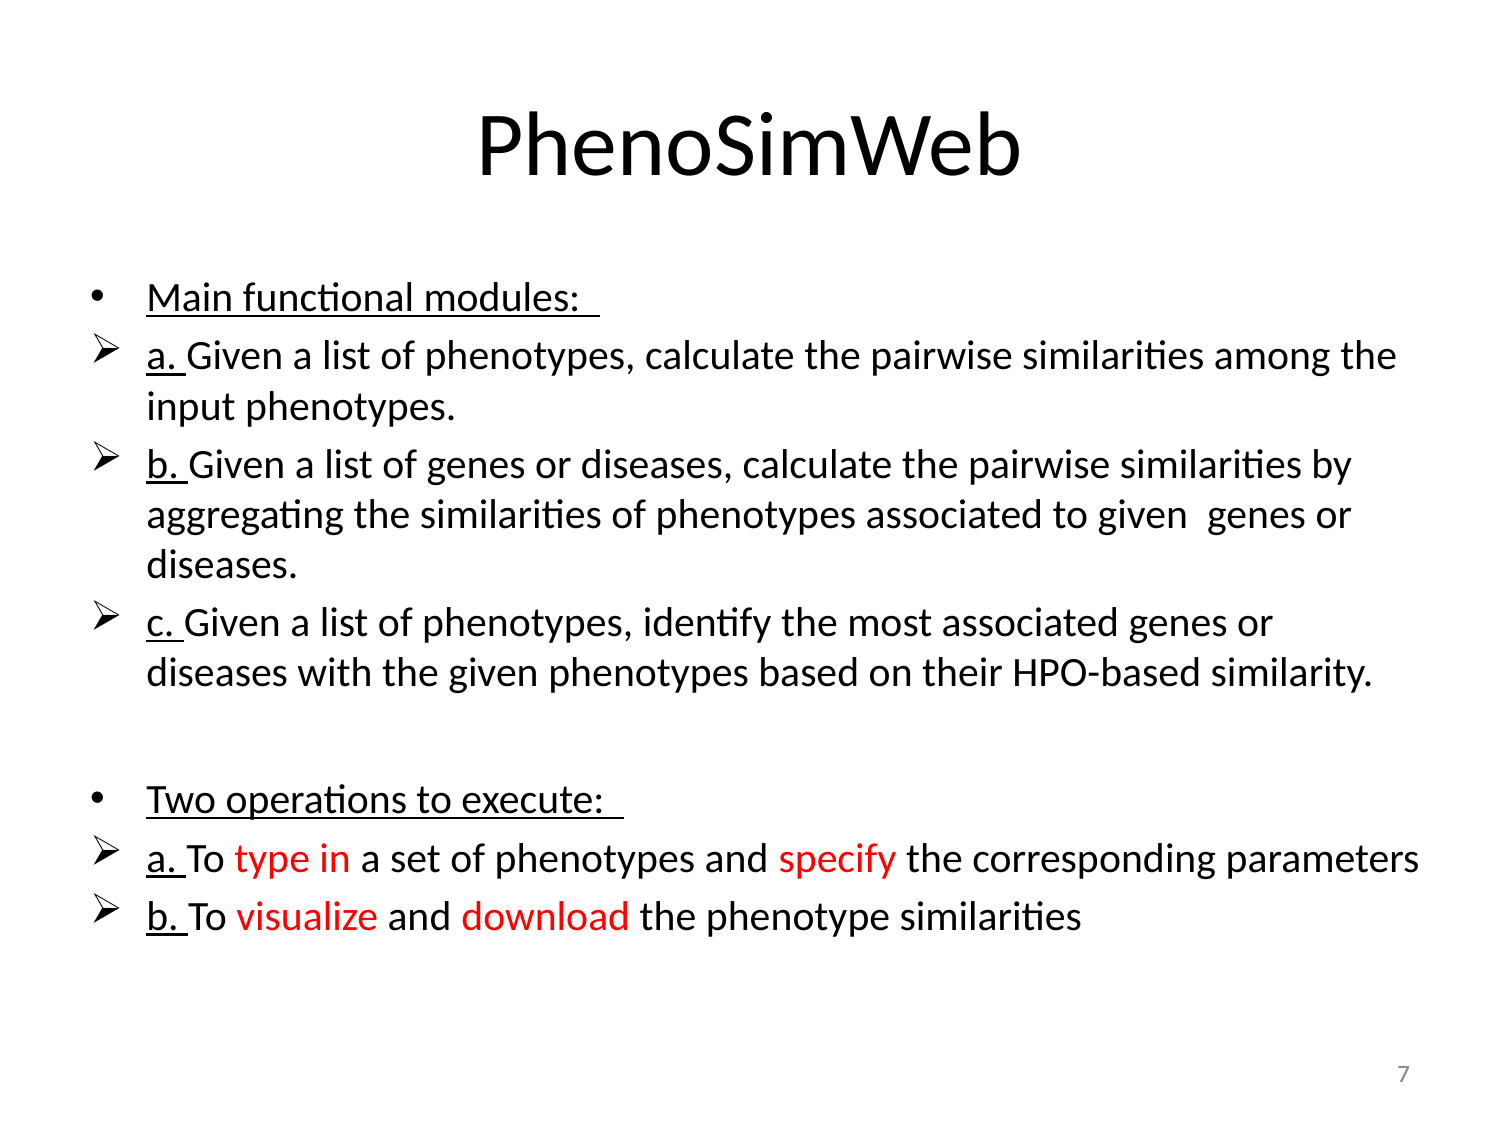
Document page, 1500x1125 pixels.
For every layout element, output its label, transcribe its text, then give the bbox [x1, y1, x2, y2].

text_box Two operations to execute: a. To type in a set of phenotypes and specify the corresponding parameters b. To visualize and download the phenotype similarities [74, 764, 1460, 971]
text_box [74, 45, 1425, 233]
text_box 7 [1074, 1042, 1425, 1103]
list Main functional modules: a. Given a list of phenotypes, calculate the pairwise similarities among the input phenotypes. b. Given a list of genes or diseases, calculate the pairwise similarities by aggregating the similarities of phenotypes associated to given genes or diseases. c. Given a list of phenotypes, identify the most associated genes or diseases with the given phenotypes based on their HPO-based similarity. [75, 262, 1425, 727]
